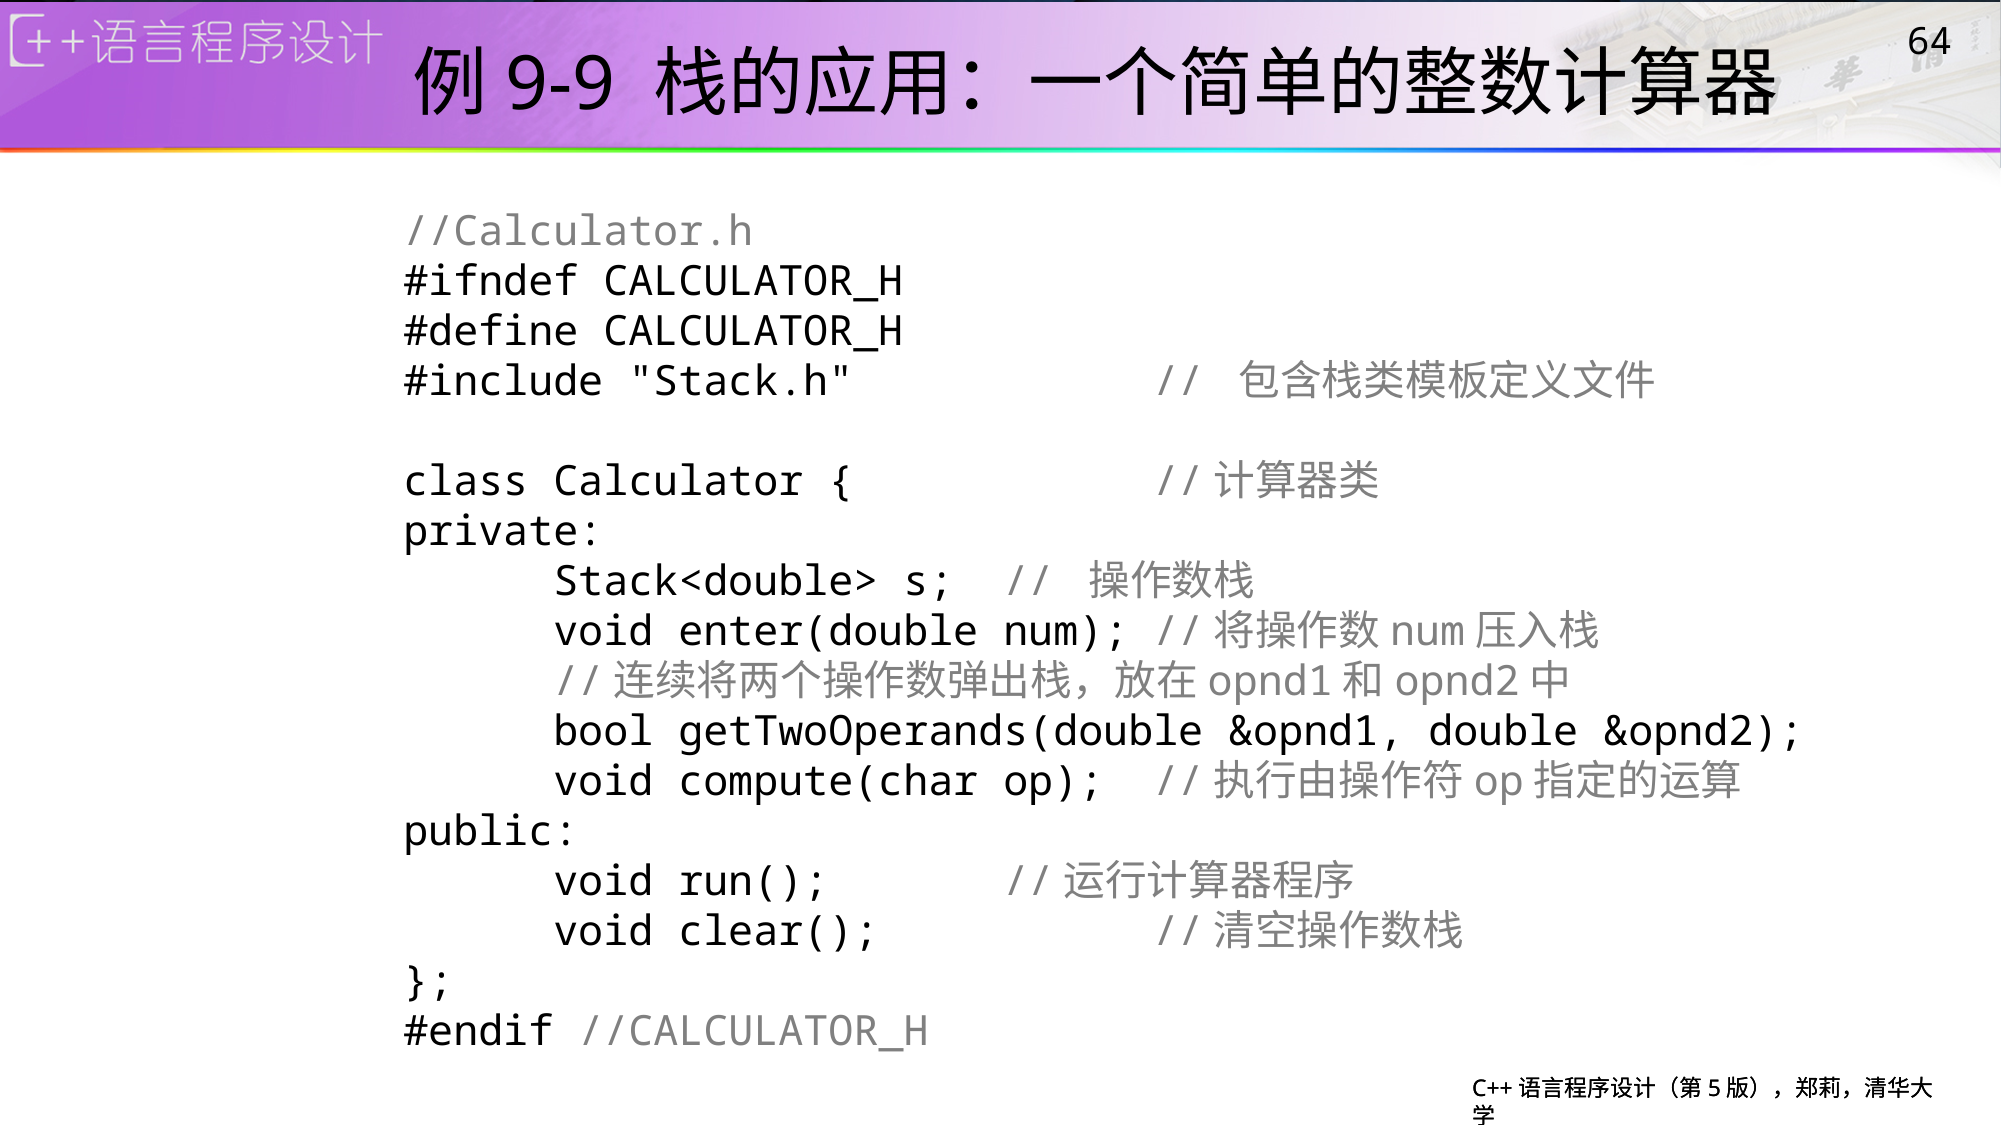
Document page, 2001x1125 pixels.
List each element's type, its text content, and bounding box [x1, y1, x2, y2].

list //Calculator.h #ifndef CALCULATOR_H #define CALCULATOR_H #include "Stack.h" // 包含栈类模板定义文件 class Calculator { //计算器类 private: Stack<double> s; // 操作数栈 void enter(double num); //将操作数num压入栈 //连续将两个操作数弹出栈，放在opnd1和opnd2中 bool getTwoOperands(double &opnd1, double &opnd2); void compute(char op); //执行由操作符op指定的运算 public: void run(); //运行计算器程序 void clear(); //清空操作数栈 }; #endif //CALCULATOR_H [374, 196, 1877, 1079]
picture [0, 0, 2001, 1125]
slide_number 64 [1516, 12, 1967, 73]
title 例9-9 栈的应用：一个简单的整数计算器 [397, 9, 1901, 149]
